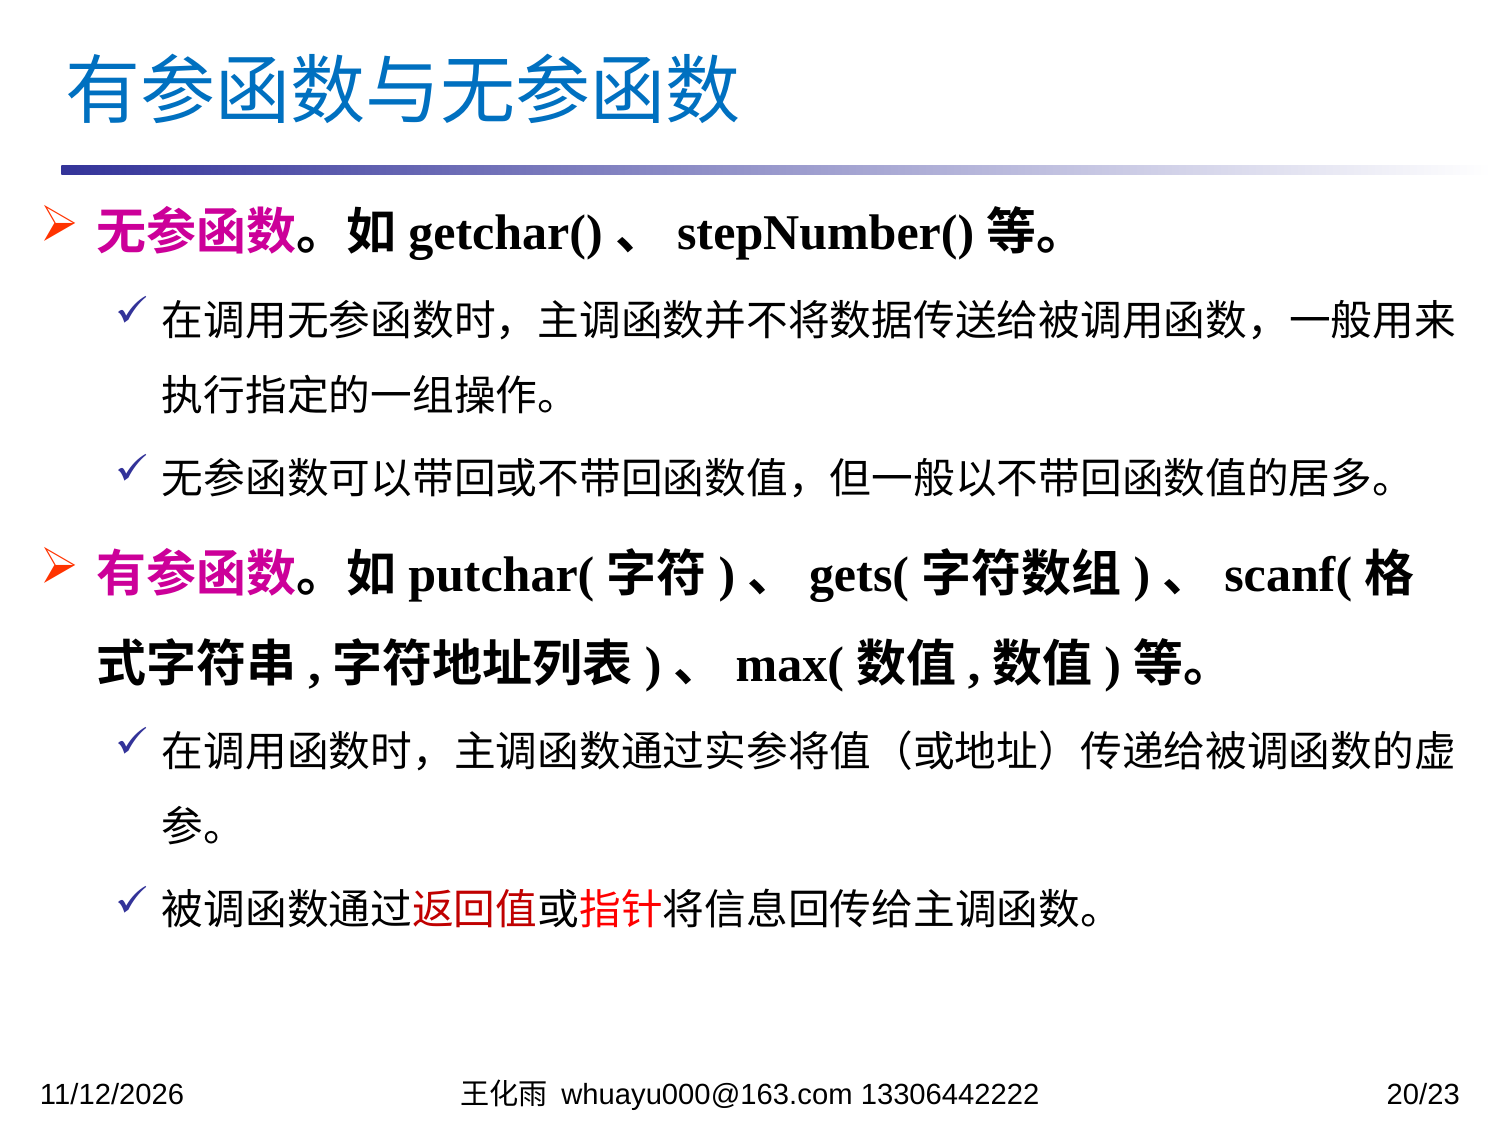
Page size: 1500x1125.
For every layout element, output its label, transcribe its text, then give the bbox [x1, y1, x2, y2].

title 有参函数与无参函数 [50, 37, 1450, 138]
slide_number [24, 1074, 376, 1103]
footer 王化雨 whuayu000@163.com 13306442222 [387, 1074, 1113, 1103]
slide_number 20/23 [1187, 1074, 1476, 1103]
list 无参函数。如getchar()、stepNumber()等。 在调用无参函数时，主调函数并不将数据传送给被调用函数，一般用来执行指定的一组操作。 无参函数可以带回或不带回函数值，但一般以不带回函数值的居多。 有参函数。如putchar(字符)、gets(字符数组)、scanf(格式字符串,字符地址列表)、max(数值,数值)等。 在调用函数时，主调函数通过实参将值（或地址）传递给被调函数的虚参。 被调函数通过返回值或指针将信息回传给主调函数。 [24, 162, 1475, 1000]
